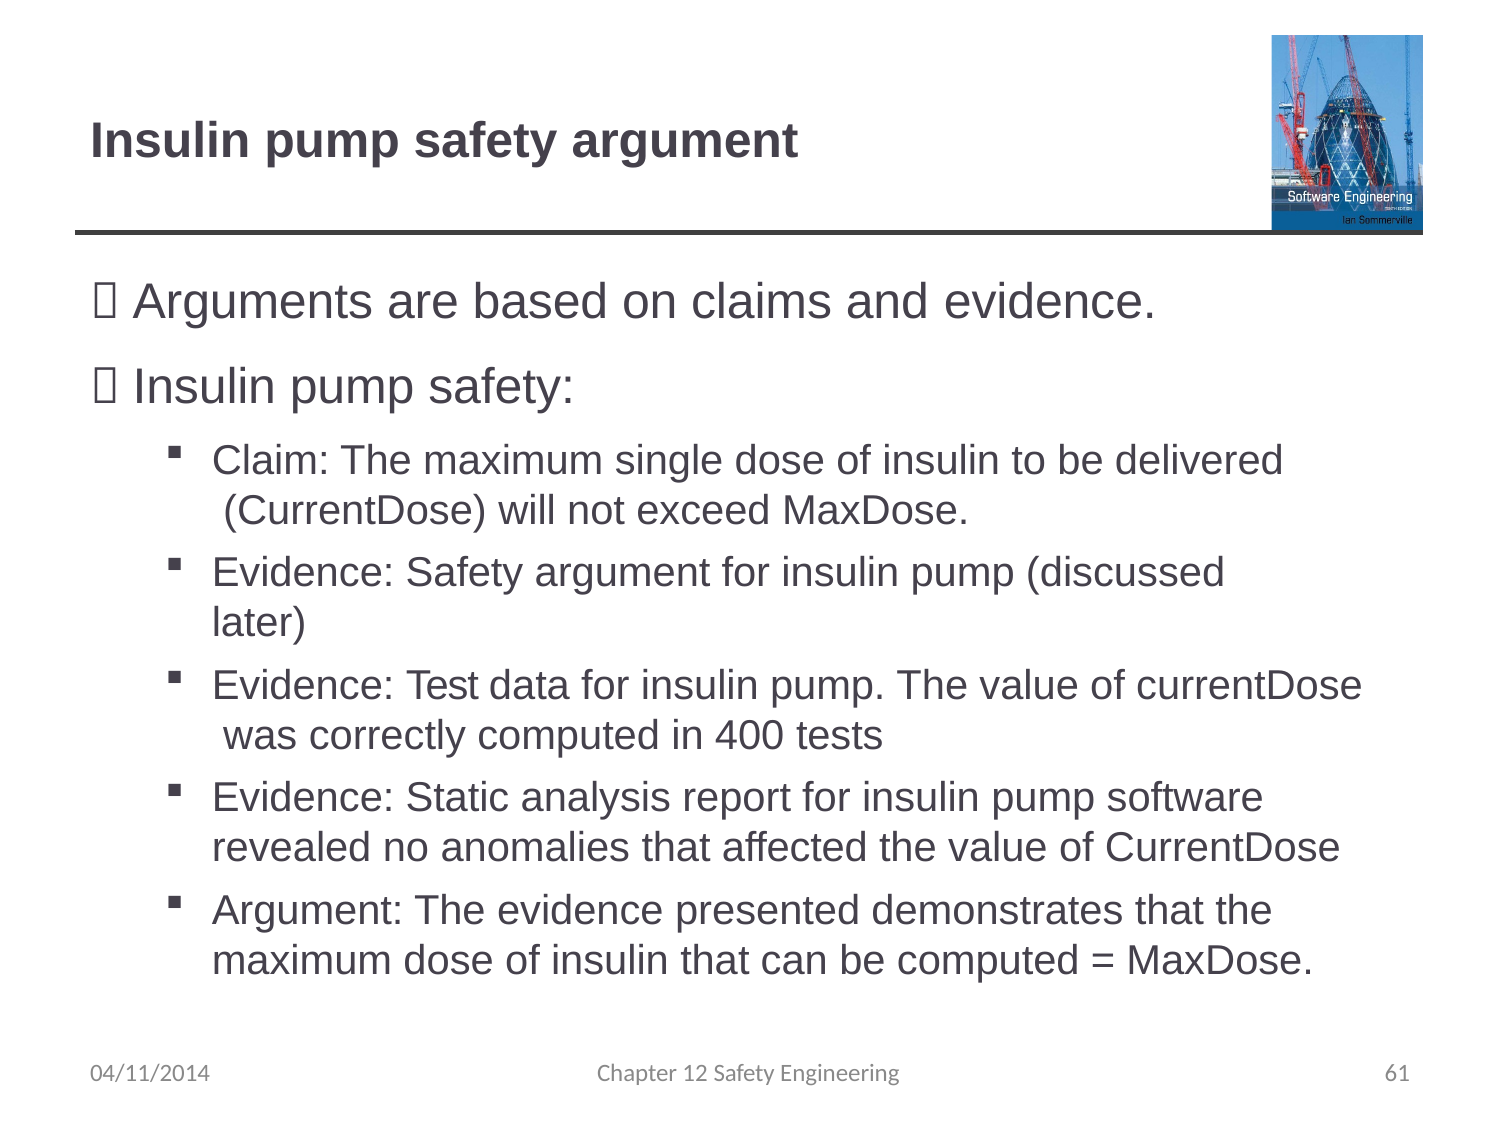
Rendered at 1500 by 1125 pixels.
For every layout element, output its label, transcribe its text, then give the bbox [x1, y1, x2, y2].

picture [1271, 35, 1423, 230]
text_box  Arguments are based on claims and evidence.  Insulin pump safety: Claim: The maximum single dose of insulin to be delivered (CurrentDose) will not exceed MaxDose. Evidence: Safety argument for insulin pump (discussed later) Evidence: Test data for insulin pump. The value of currentDose was correctly computed in 400 tests Evidence: Static analysis report for insulin pump software revealed no anomalies that affected the value of CurrentDose Argument: The evidence presented demonstrates that the maximum dose of insulin that can be computed = MaxDose. [87, 268, 1372, 983]
slide_number 60 [1380, 1060, 1414, 1125]
text_box 04/11/2014 [87, 1060, 213, 1087]
title Insulin pump safety argument [87, 77, 1413, 296]
text_box Chapter 12 Safety Engineering [595, 1060, 905, 1087]
